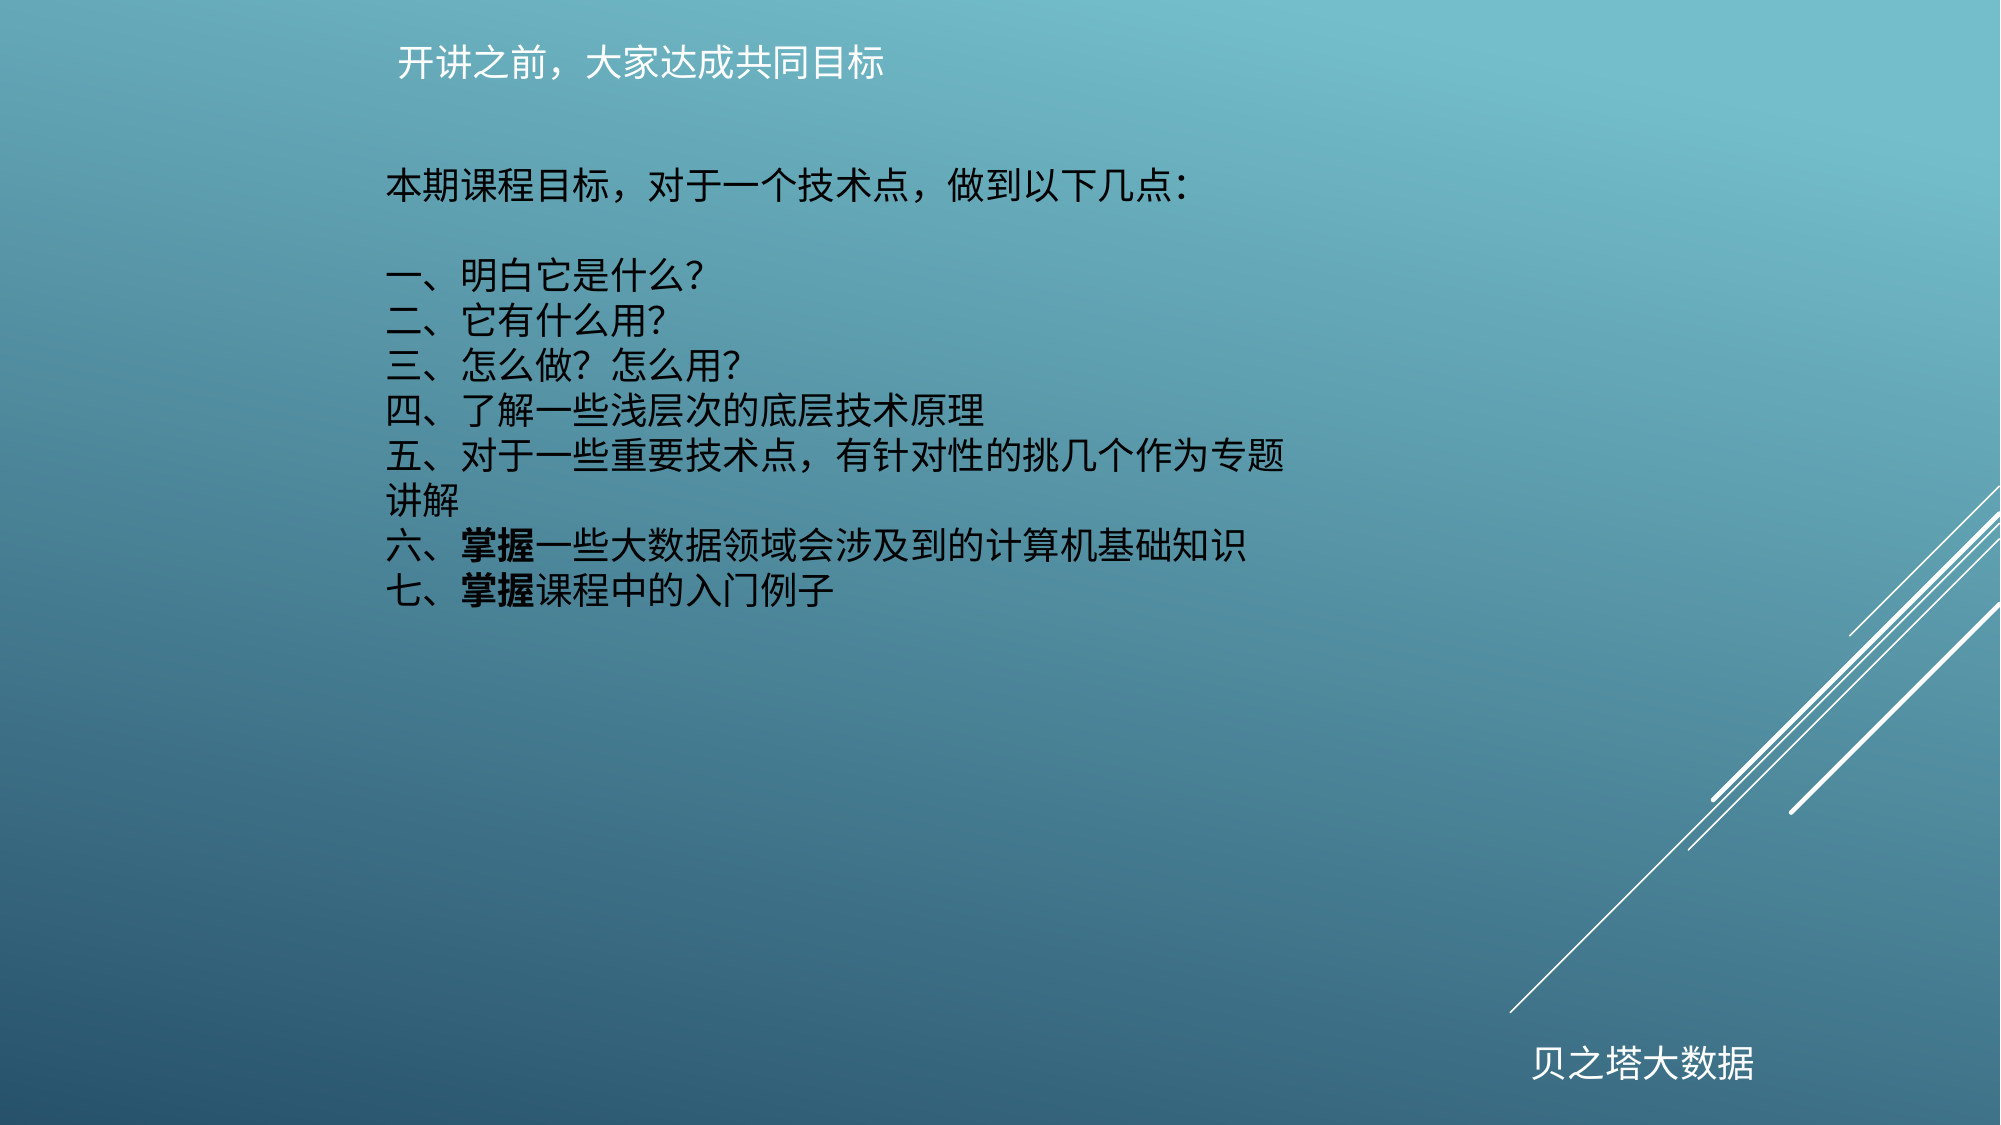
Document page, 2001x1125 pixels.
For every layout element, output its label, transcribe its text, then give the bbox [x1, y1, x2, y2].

text_box 贝之塔大数据 [1515, 1032, 2000, 1092]
text_box 开讲之前，大家达成共同目标 [382, 32, 1566, 92]
text_box 本期课程目标，对于一个技术点，做到以下几点： 一、明白它是什么？ 二、它有什么用？ 三、怎么做？怎么用？ 四、了解一些浅层次的底层技术原理 五、对于一些重要技术点，有针对性的挑几个作为专题讲解 六、掌握一些大数据领域会涉及到的计算机基础知识 七、掌握课程中的入门例子 [370, 154, 1335, 620]
